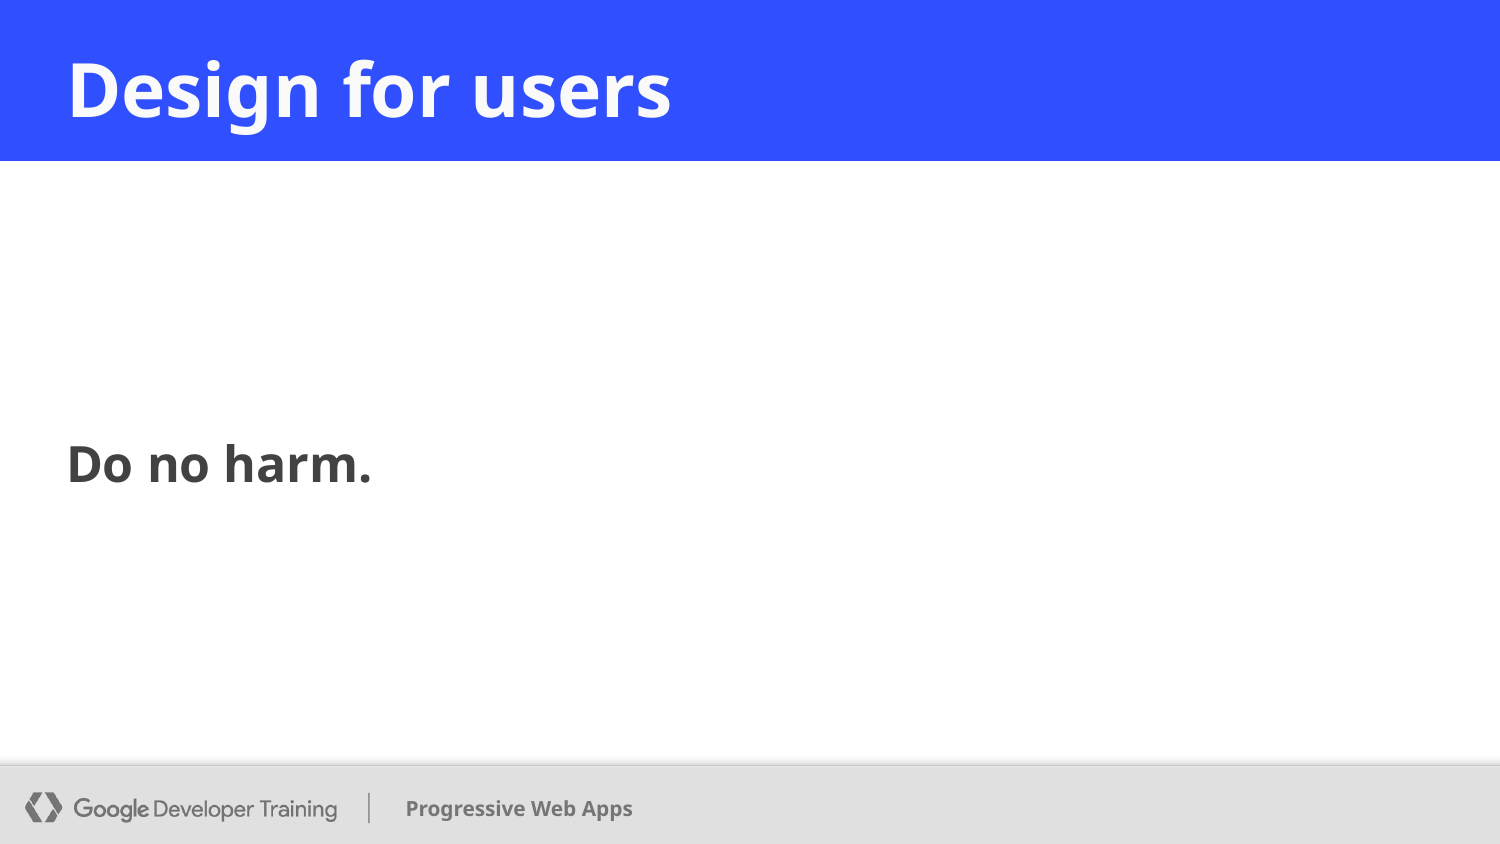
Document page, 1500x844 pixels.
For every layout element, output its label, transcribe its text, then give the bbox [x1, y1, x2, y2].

list Do no harm. [51, 164, 1449, 753]
title Design for users [51, 27, 1449, 122]
picture [0, 161, 1500, 844]
